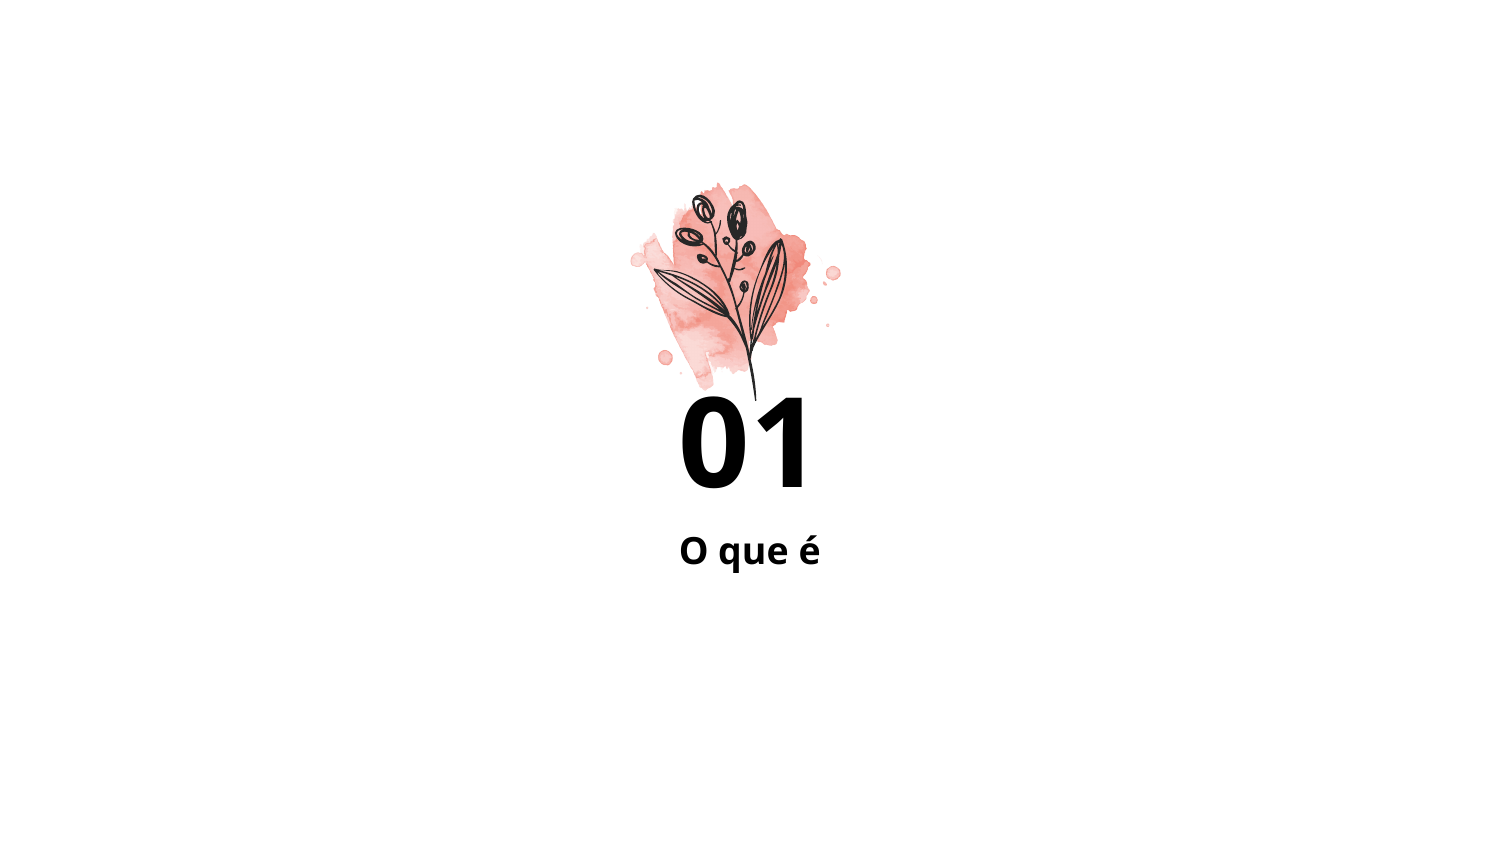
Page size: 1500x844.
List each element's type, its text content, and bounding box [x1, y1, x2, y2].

picture [624, 174, 964, 402]
title O que é [391, 528, 1109, 601]
title 01 [51, 374, 1449, 528]
